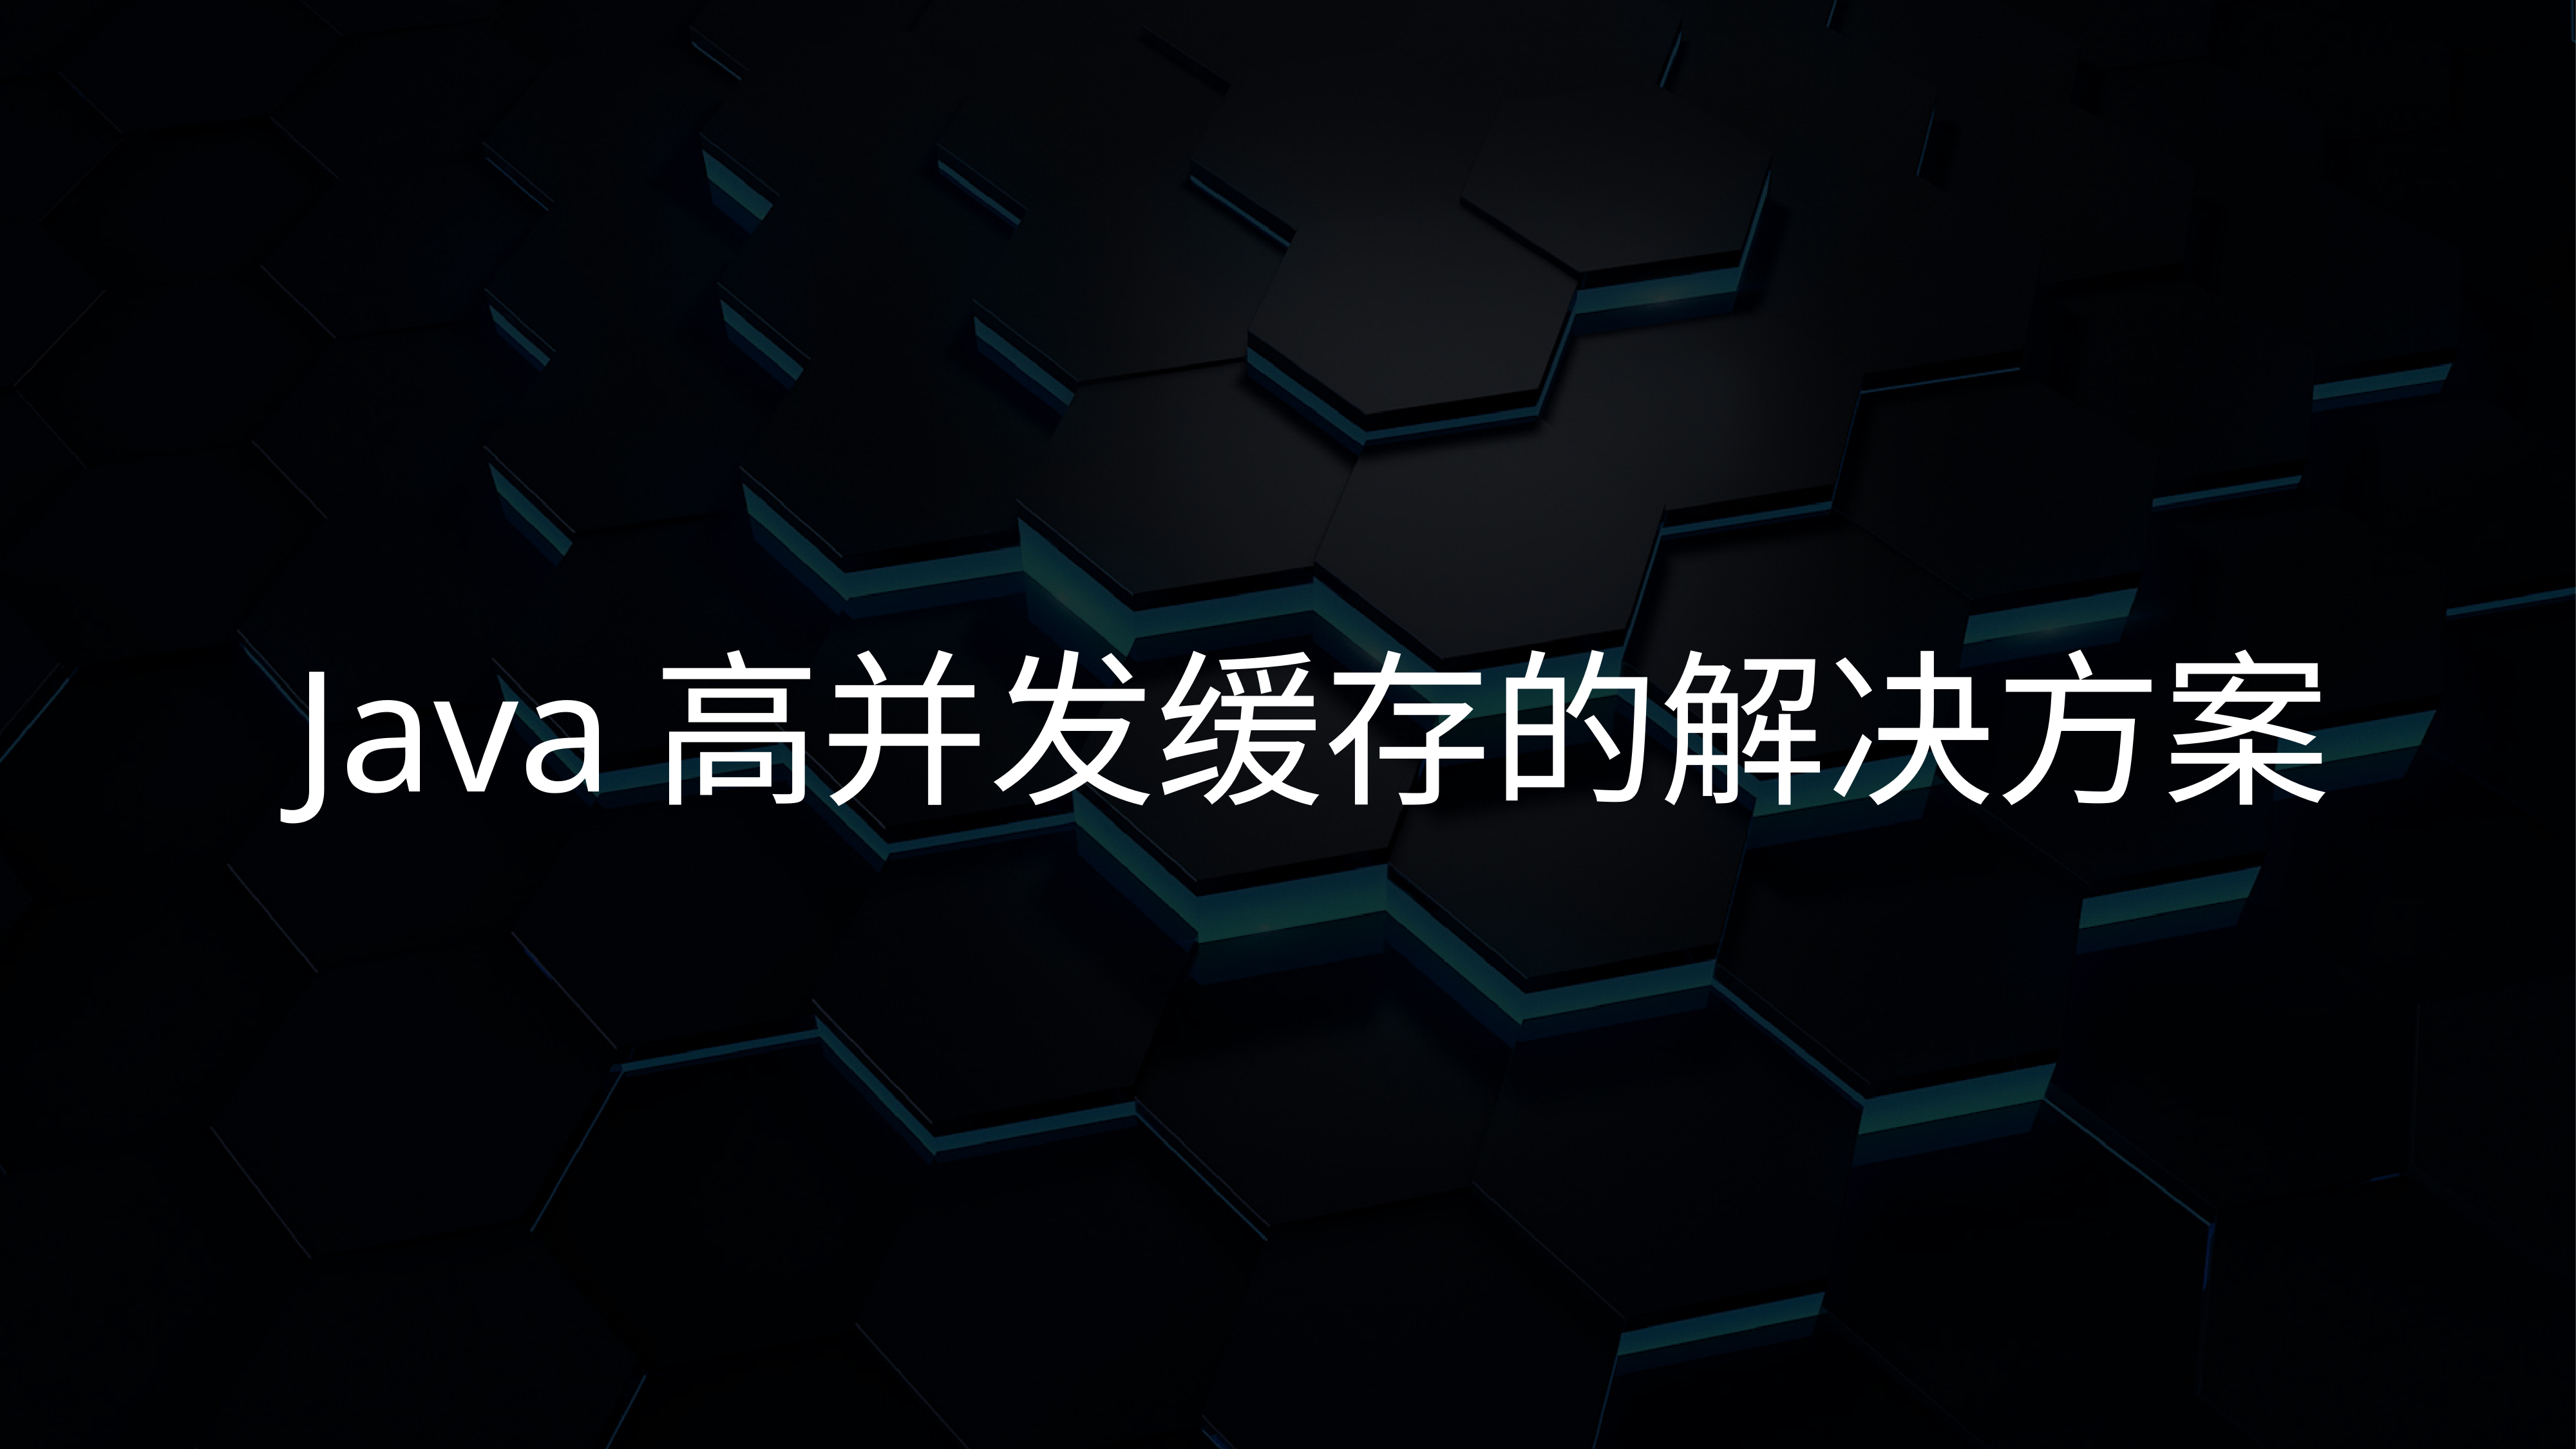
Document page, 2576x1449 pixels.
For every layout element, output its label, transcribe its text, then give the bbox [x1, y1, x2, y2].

picture [0, 0, 2576, 1449]
text_box Java高并发缓存的解决方案 [106, 618, 2519, 831]
